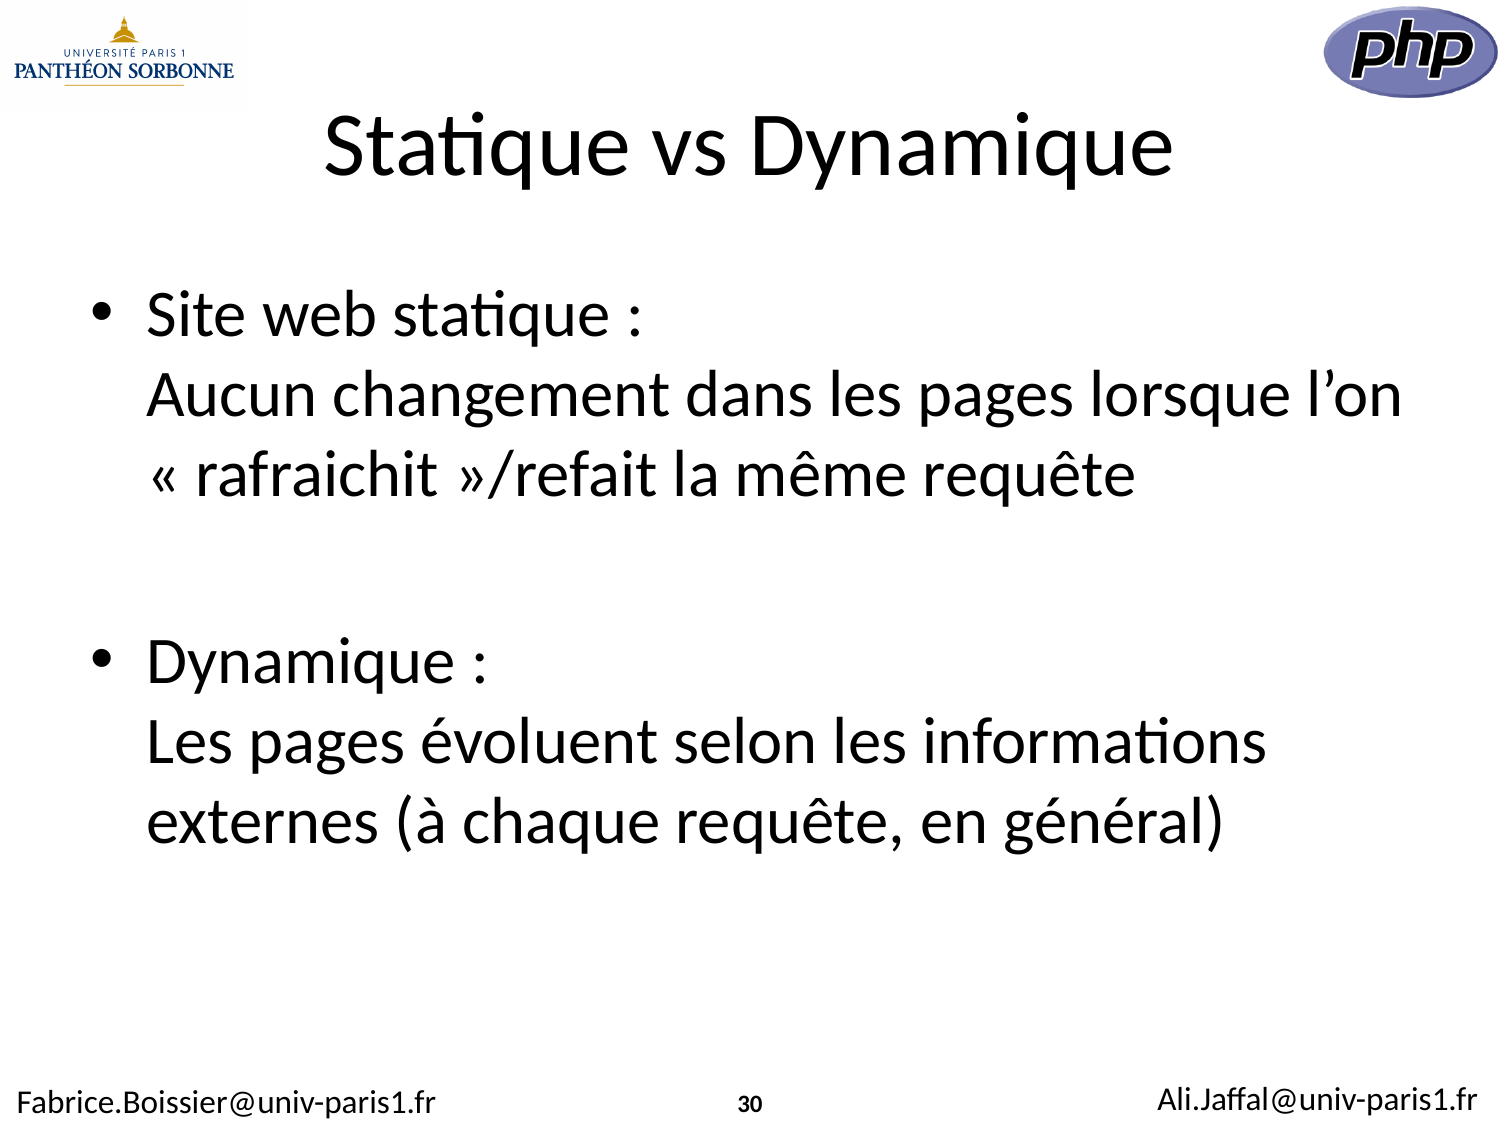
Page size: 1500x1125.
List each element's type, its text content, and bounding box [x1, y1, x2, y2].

list Site web statique : Aucun changement dans les pages lorsque l’on « rafraichit »/refait la même requête Dynamique : Les pages évoluent selon les informations externes (à chaque requête, en général) [75, 262, 1425, 1005]
slide_number 30 [575, 1072, 925, 1125]
picture [0, 2, 248, 114]
picture [1321, 0, 1500, 119]
title Statique vs Dynamique [75, 45, 1425, 233]
